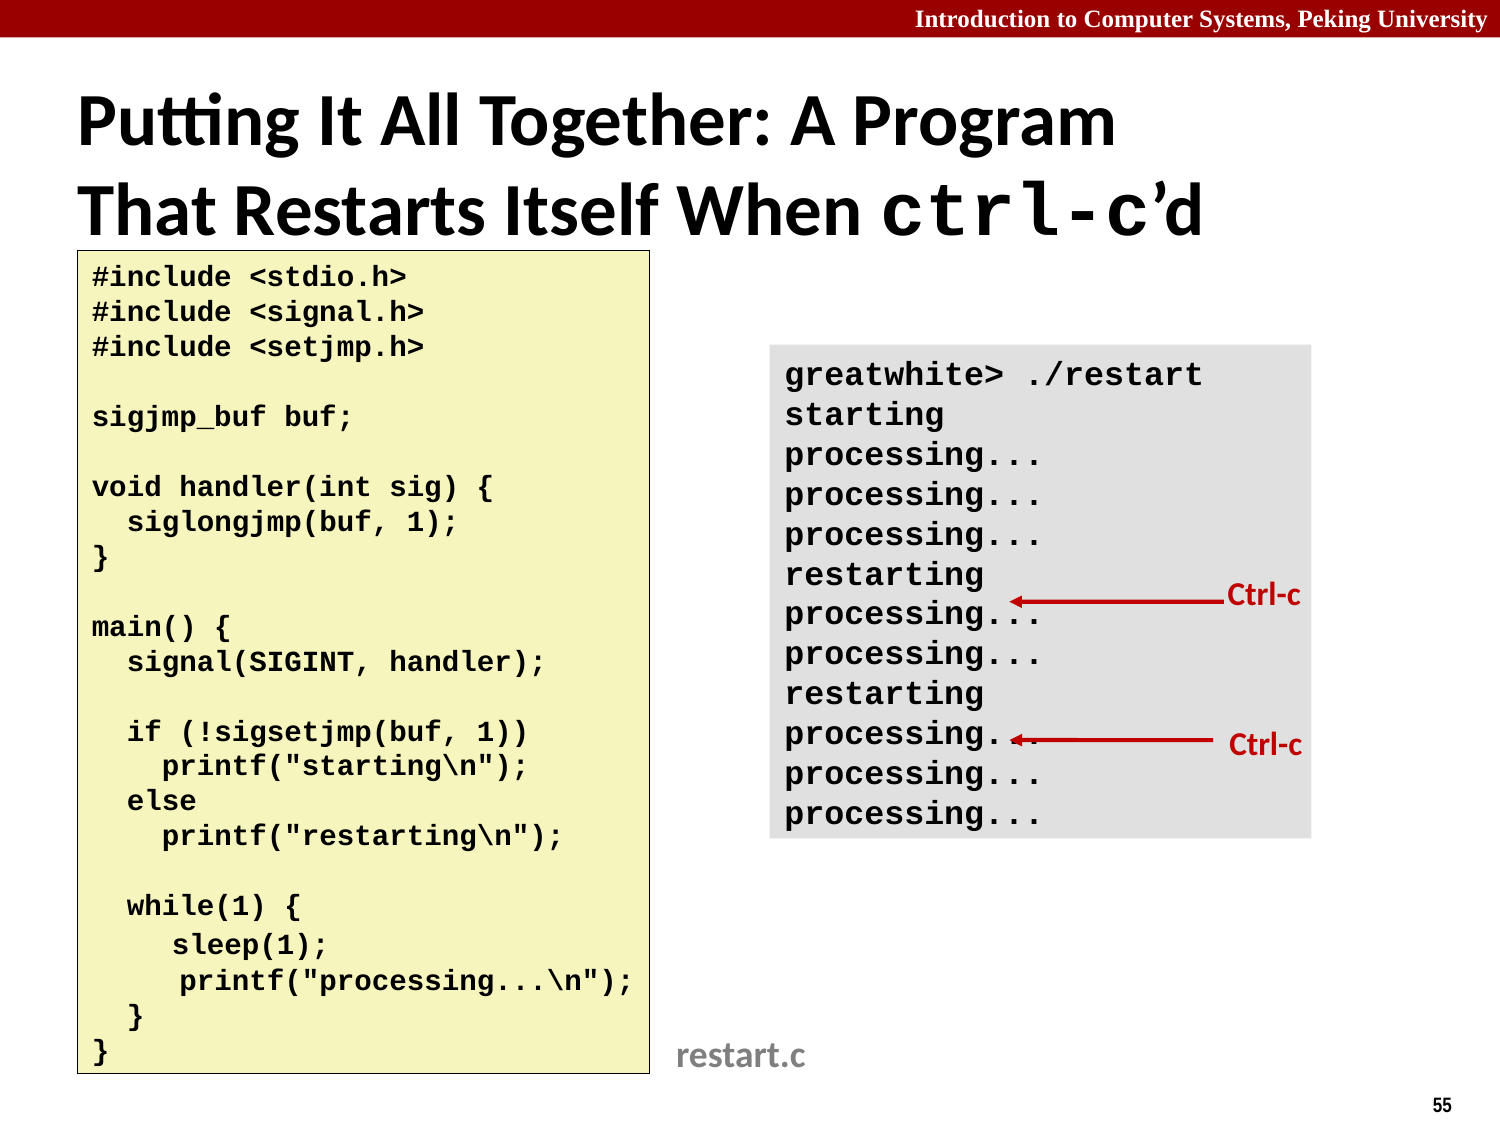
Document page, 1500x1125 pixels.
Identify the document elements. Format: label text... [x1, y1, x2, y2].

text_box #include <stdio.h> #include <signal.h> #include <setjmp.h> sigjmp_buf buf; void handler(int sig) { siglongjmp(buf, 1); } main() { signal(SIGINT, handler); if (!sigsetjmp(buf, 1)) printf("starting\n"); else printf("restarting\n"); while(1) { sleep(1); printf("processing...\n"); } } [77, 249, 650, 1074]
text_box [769, 344, 1320, 845]
title Putting It All Together: A Program That Restarts Itself When ctrl-c’d [62, 70, 1451, 251]
text_box restart.c [661, 1022, 821, 1083]
